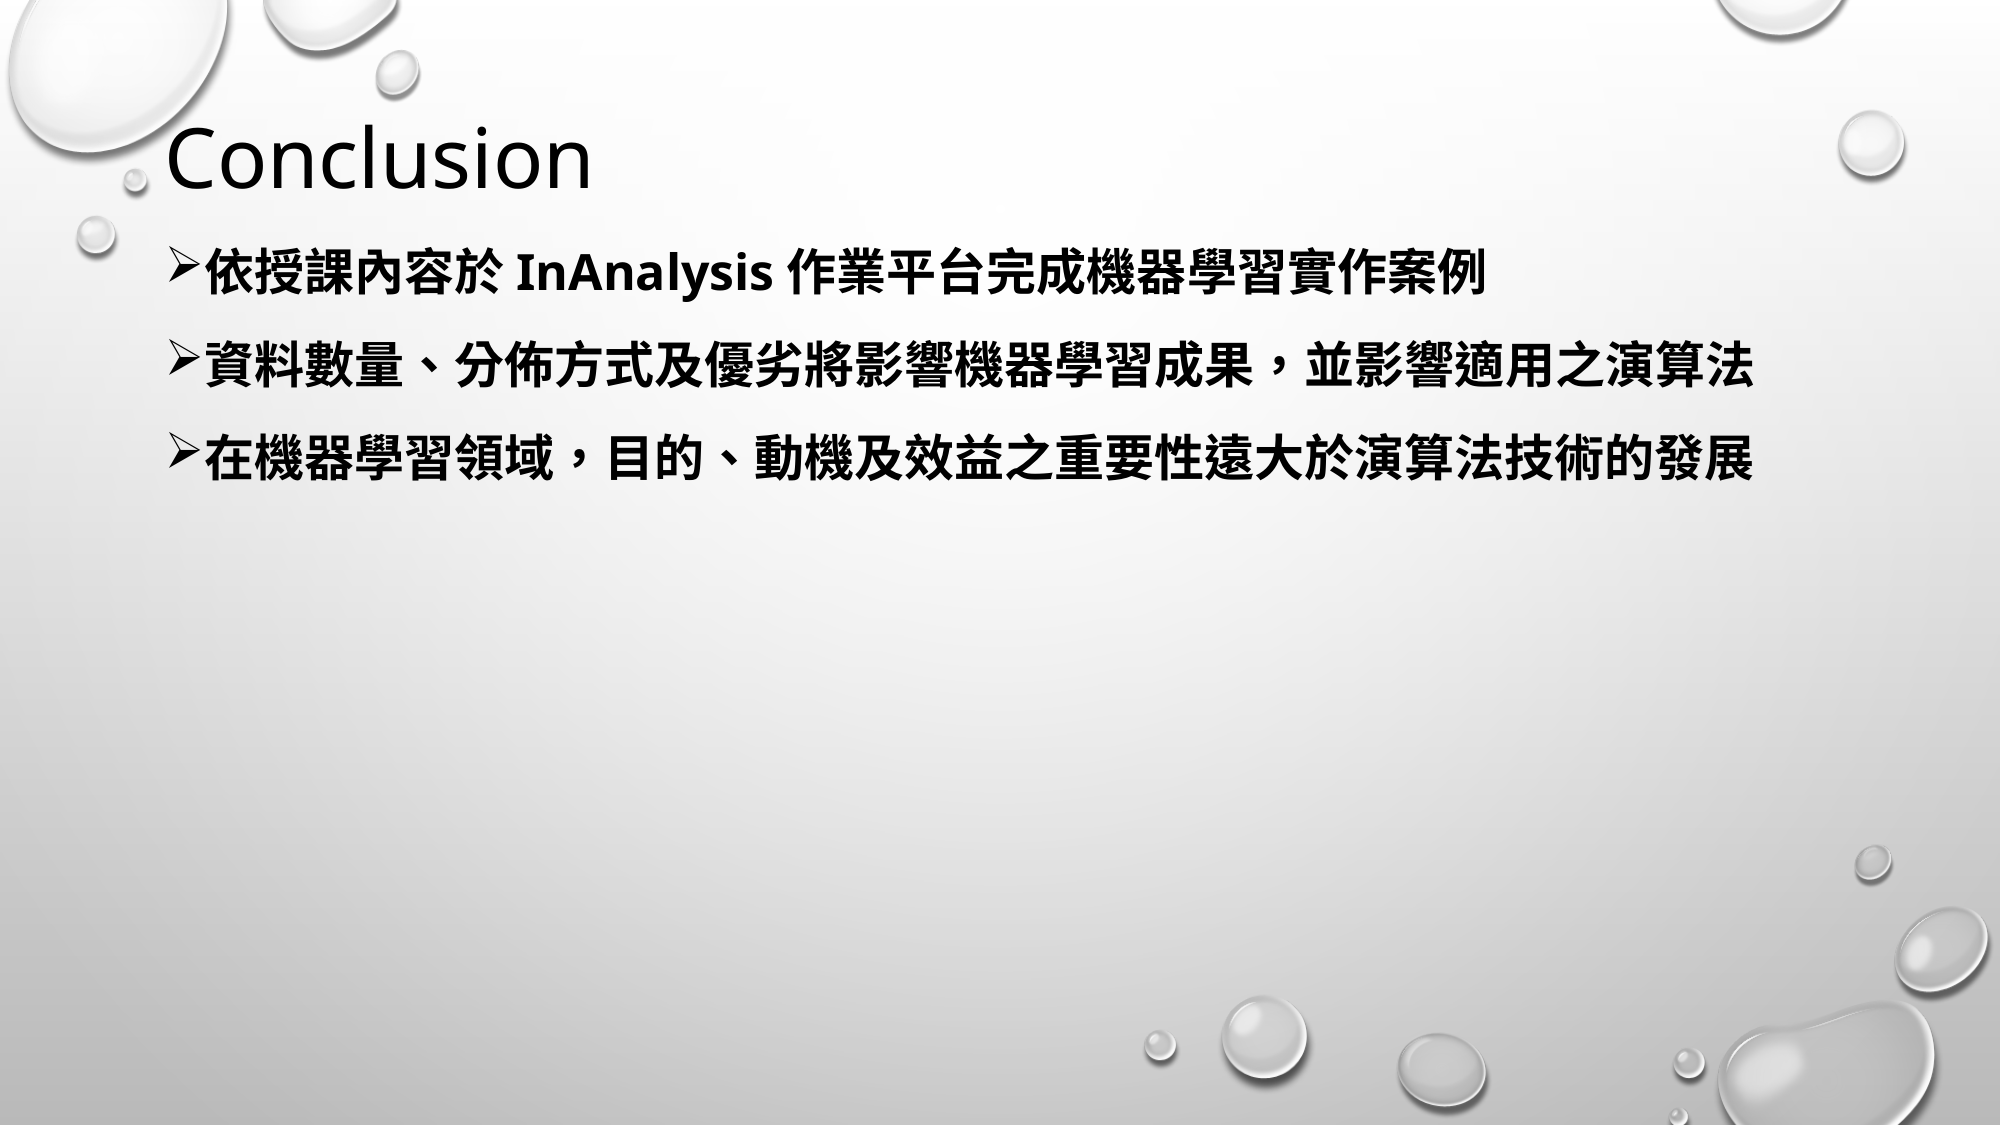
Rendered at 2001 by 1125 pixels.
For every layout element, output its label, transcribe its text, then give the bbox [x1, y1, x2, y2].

list 依授課內容於InAnalysis作業平台完成機器學習實作案例 資料數量、分佈方式及優劣將影響機器學習成果，並影響適用之演算法 在機器學習領域，目的、動機及效益之重要性遠大於演算法技術的發展 [149, 221, 1850, 950]
picture [0, 0, 2000, 1125]
title Conclusion [149, 101, 1851, 222]
